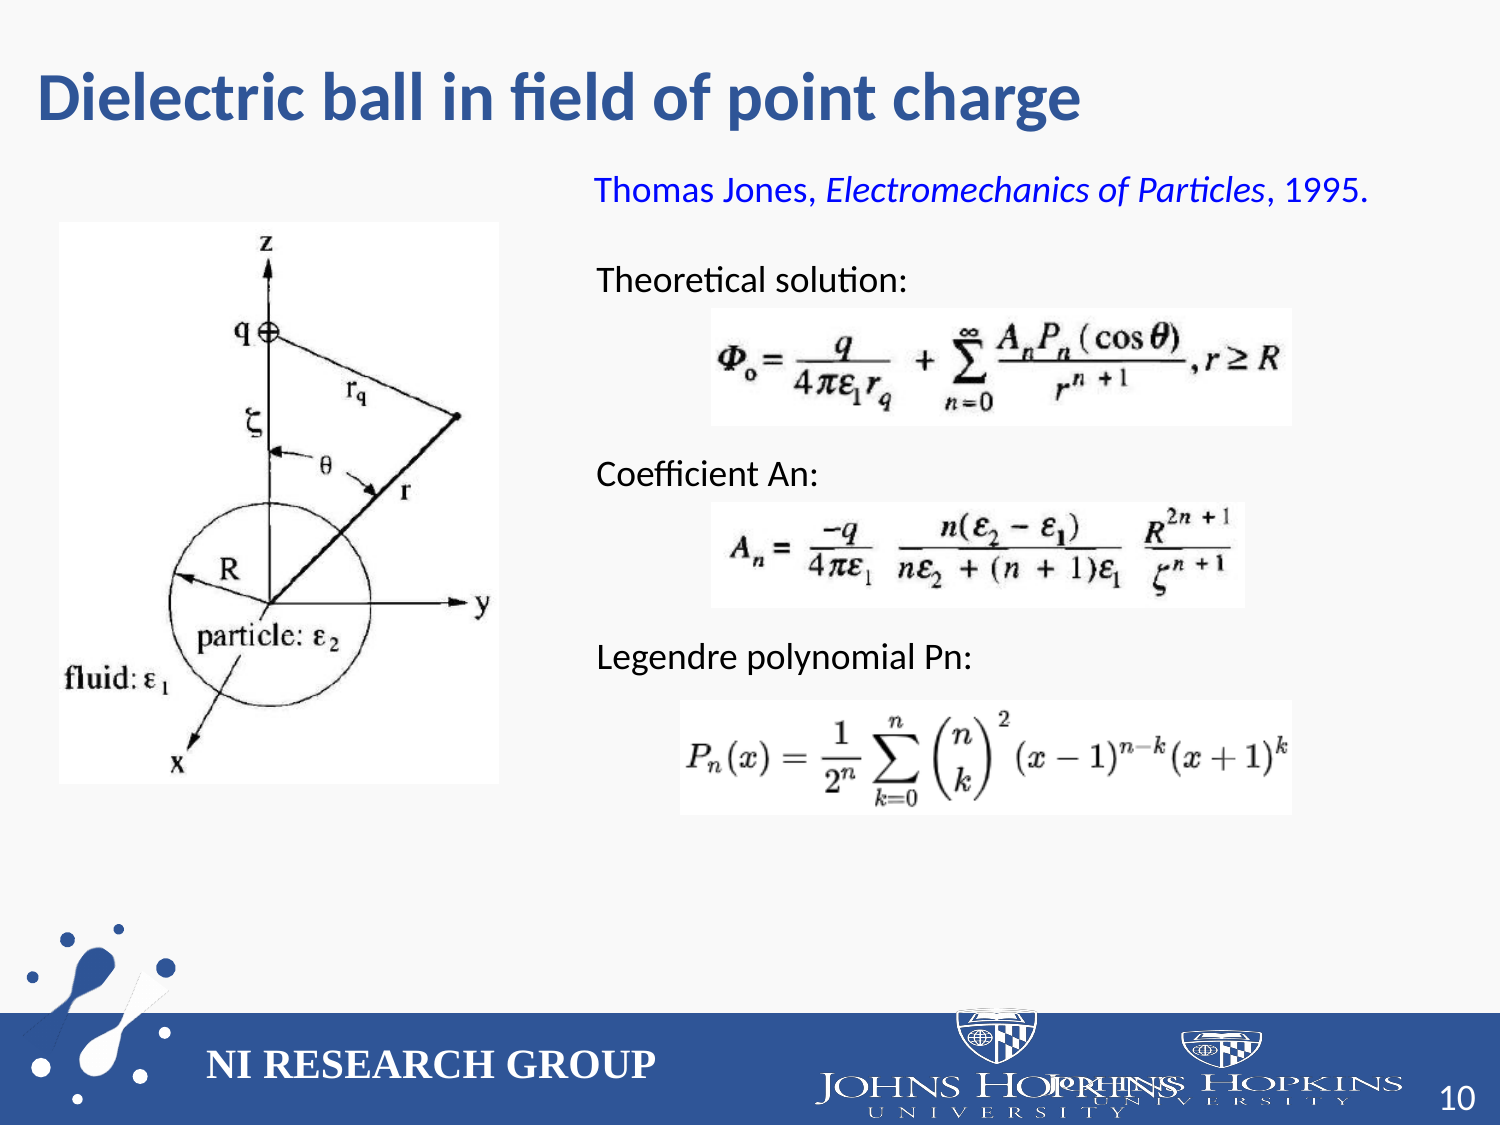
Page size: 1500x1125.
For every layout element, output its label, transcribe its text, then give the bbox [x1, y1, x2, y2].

picture [680, 700, 1292, 815]
picture [59, 222, 499, 784]
picture [815, 1008, 1402, 1118]
picture [711, 502, 1245, 608]
title Dielectric ball in field of point charge [22, 39, 1316, 158]
text_box Theoretical solution: [581, 247, 924, 308]
slide_number 10 [1423, 1065, 1500, 1125]
text_box Thomas Jones, Electromechanics of Particles, 1995. [579, 157, 1463, 217]
text_box Legendre polynomial Pn: [581, 624, 989, 685]
text_box Coefficient An: [581, 441, 835, 502]
picture [711, 308, 1292, 426]
